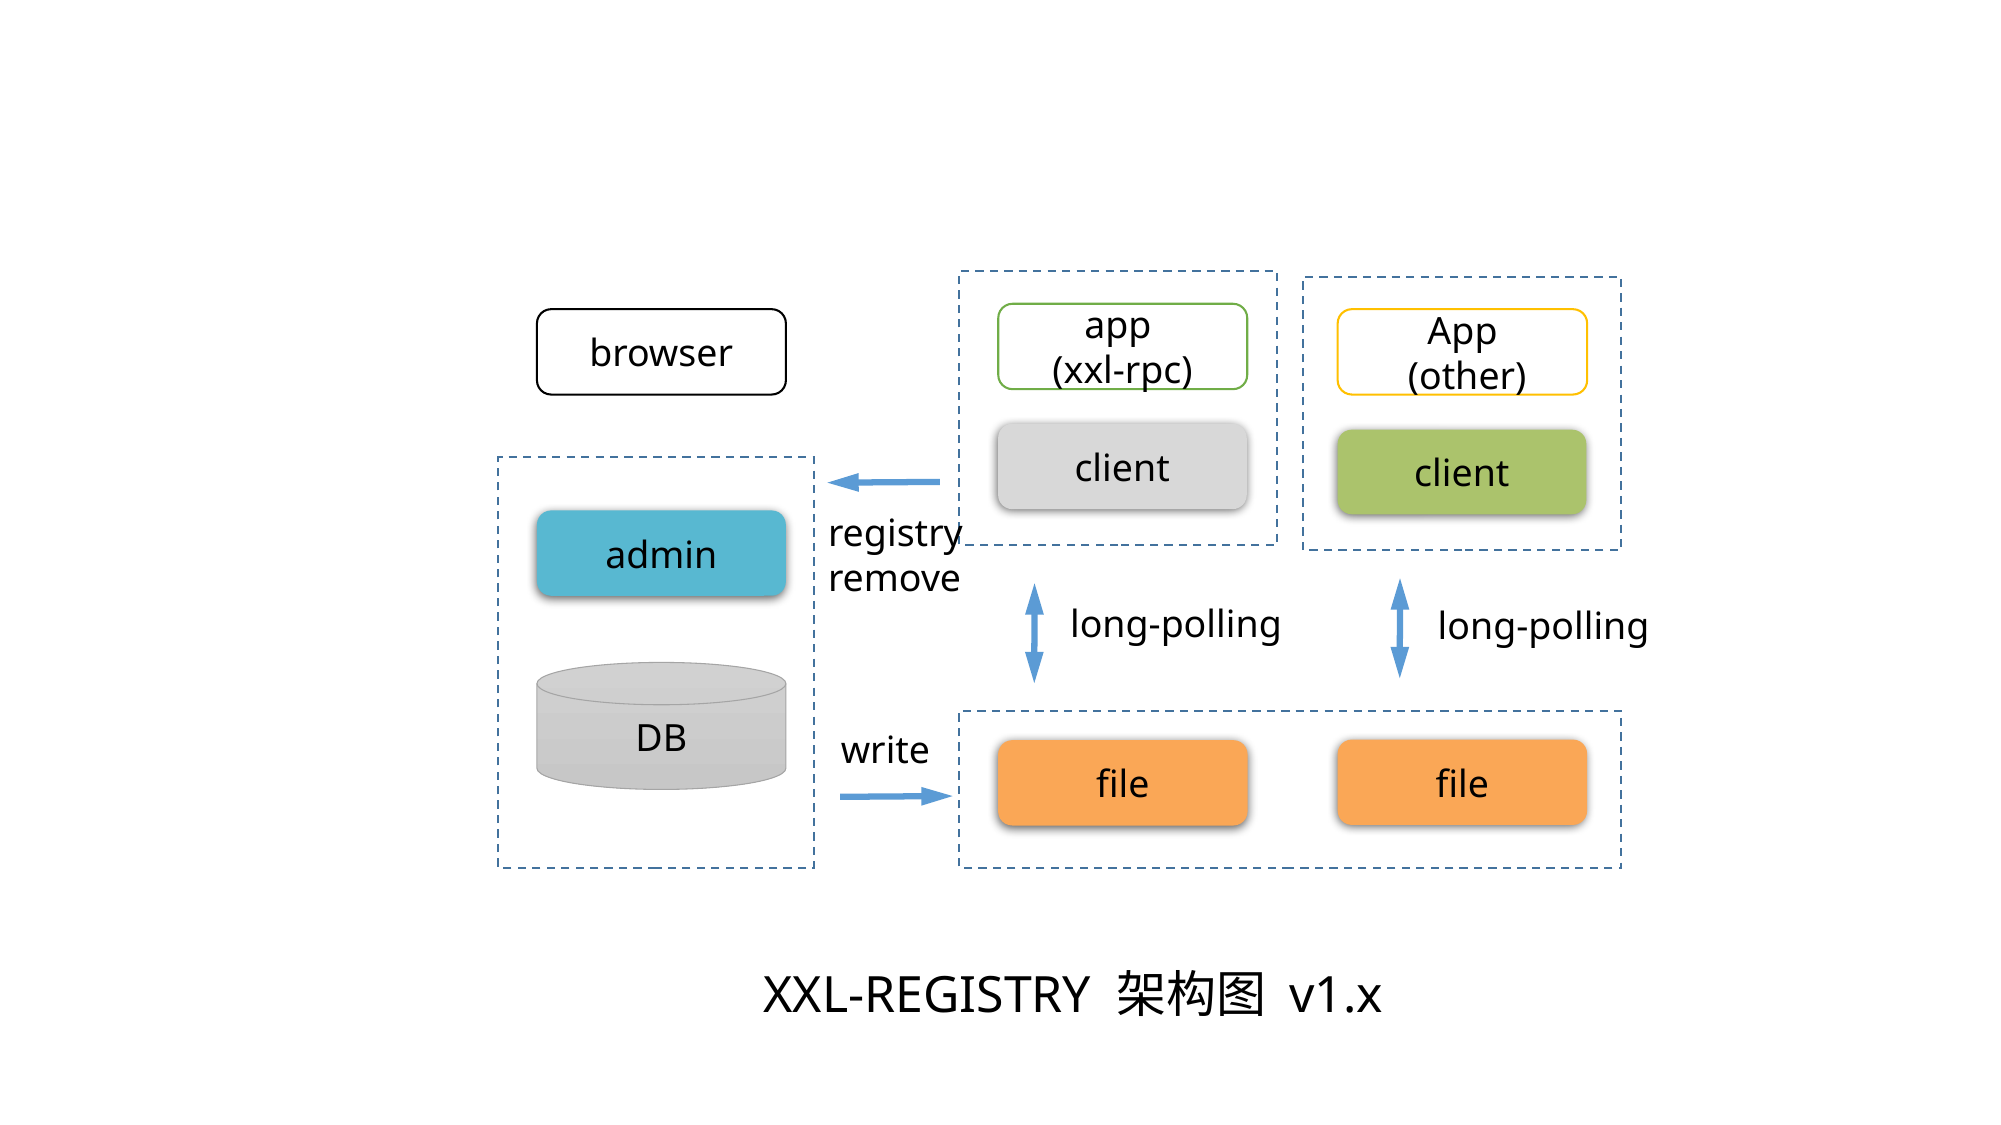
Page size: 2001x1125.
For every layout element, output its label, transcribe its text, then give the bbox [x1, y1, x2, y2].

text_box [959, 271, 1278, 545]
text_box long-polling [1422, 594, 1665, 655]
text_box [498, 457, 814, 869]
text_box registry remove [813, 501, 979, 607]
text_box [1303, 276, 1622, 551]
text_box file [1337, 739, 1588, 825]
text_box XXL-REGISTRY 架构图 v1.x [748, 955, 1399, 1031]
text_box browser [535, 308, 787, 396]
text_box [959, 710, 1622, 869]
text_box app (xxl-rpc) [997, 302, 1249, 391]
text_box write [826, 719, 946, 779]
text_box long-polling [1055, 593, 1297, 653]
